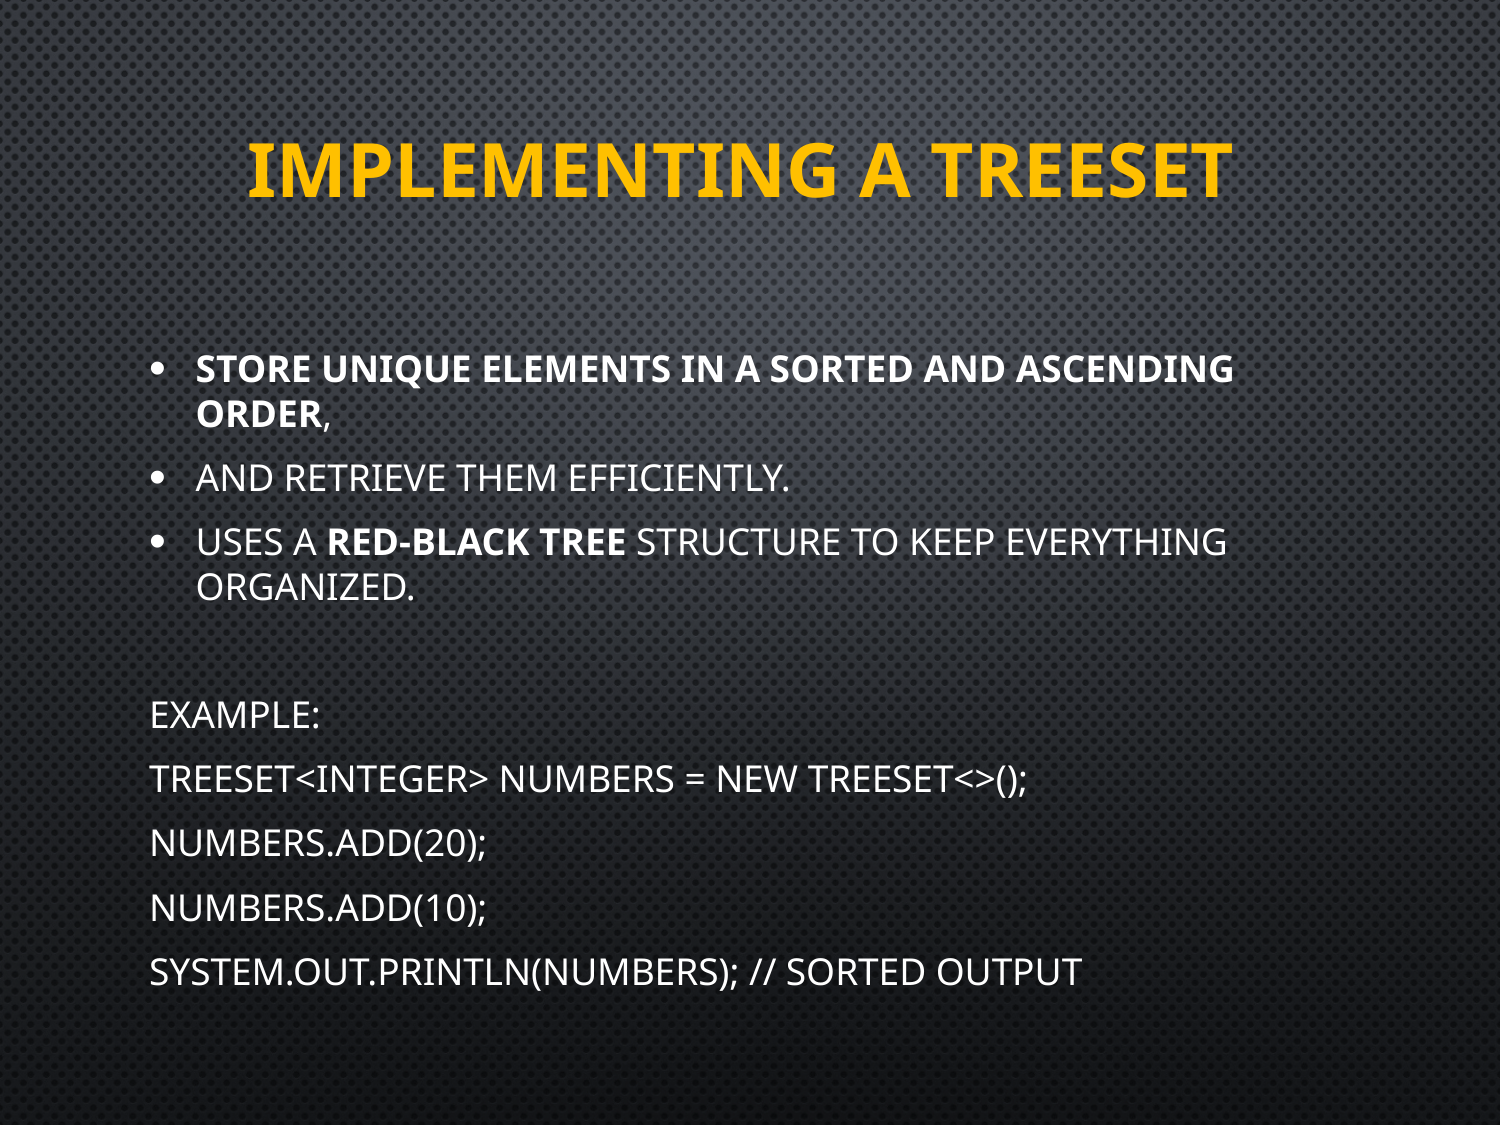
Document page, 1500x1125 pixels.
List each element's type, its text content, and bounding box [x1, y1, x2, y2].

list store unique elements in a sorted and ascending order, and retrieve them efficiently. uses a Red-Black Tree structure to keep everything organized. Example: TreeSet<Integer> numbers = new TreeSet<>(); numbers.add(20); numbers.add(10); System.out.println(numbers); // Sorted Output [134, 338, 1367, 1001]
title Implementing a TreeSet [125, 112, 1358, 224]
